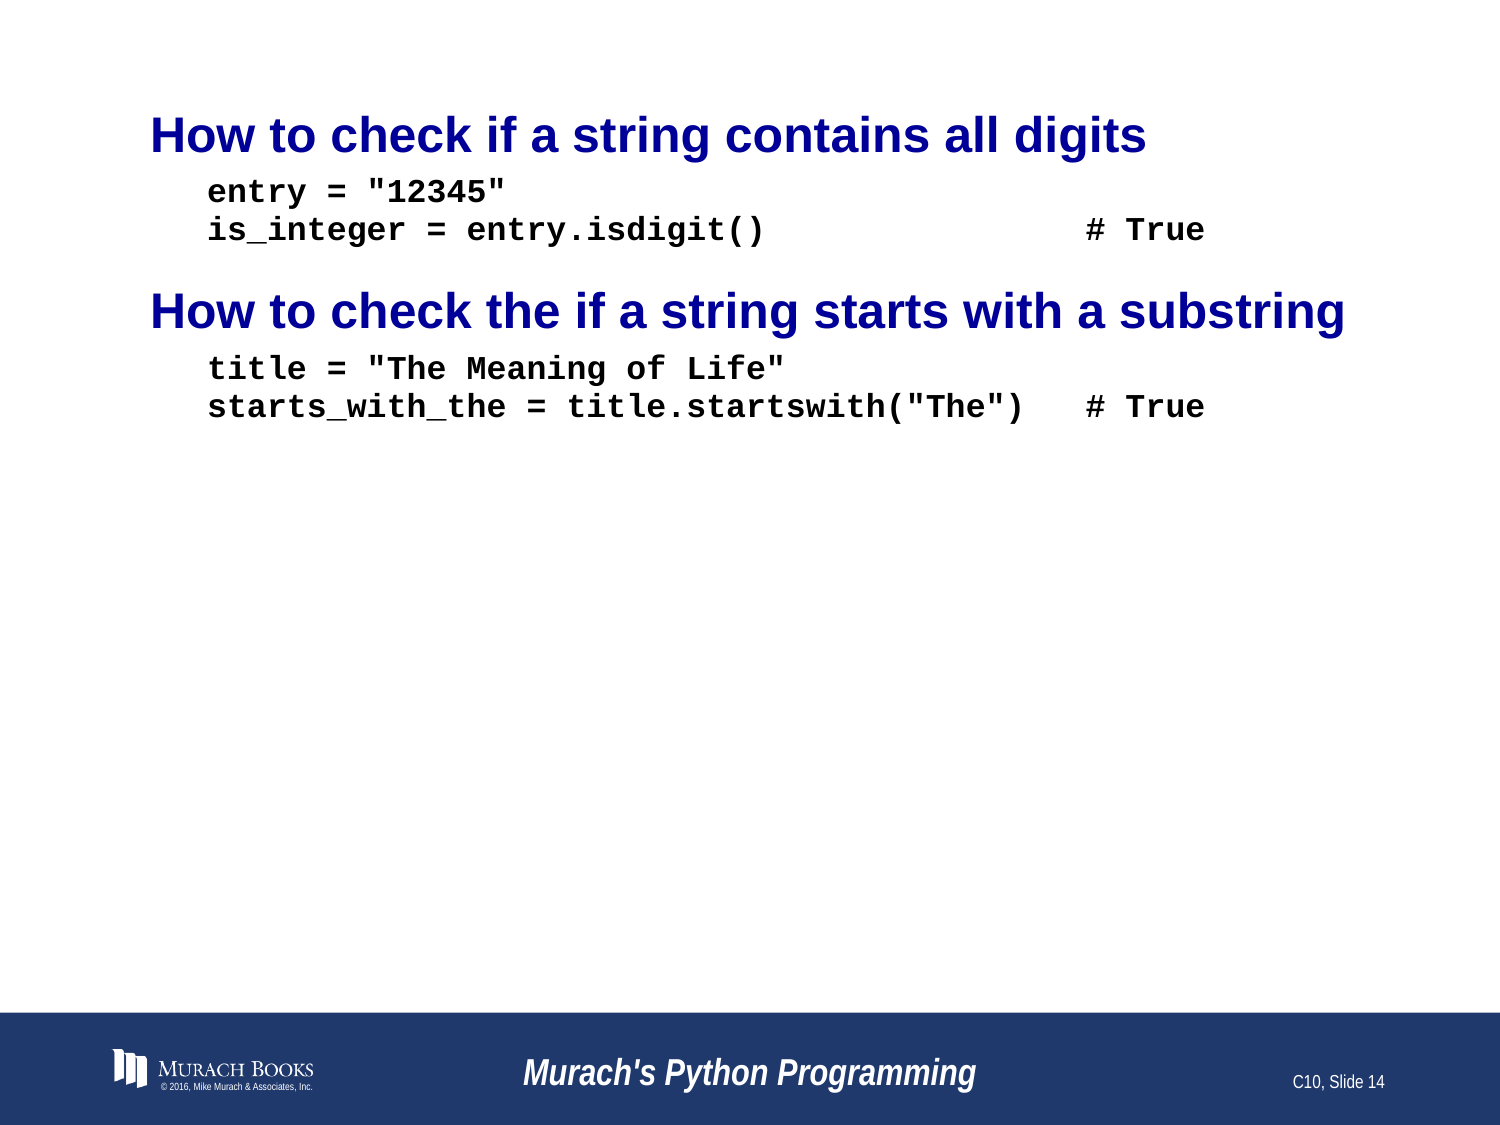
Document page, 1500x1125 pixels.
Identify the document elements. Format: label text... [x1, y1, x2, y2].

footer © 2016, Mike Murach & Associates, Inc. [12, 1025, 463, 1100]
title How to check if a string contains all digits [150, 102, 1350, 164]
slide_number C10, Slide 14 [1087, 1025, 1400, 1100]
slide_number Murach's Python Programming [463, 1025, 1050, 1100]
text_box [149, 174, 1348, 428]
